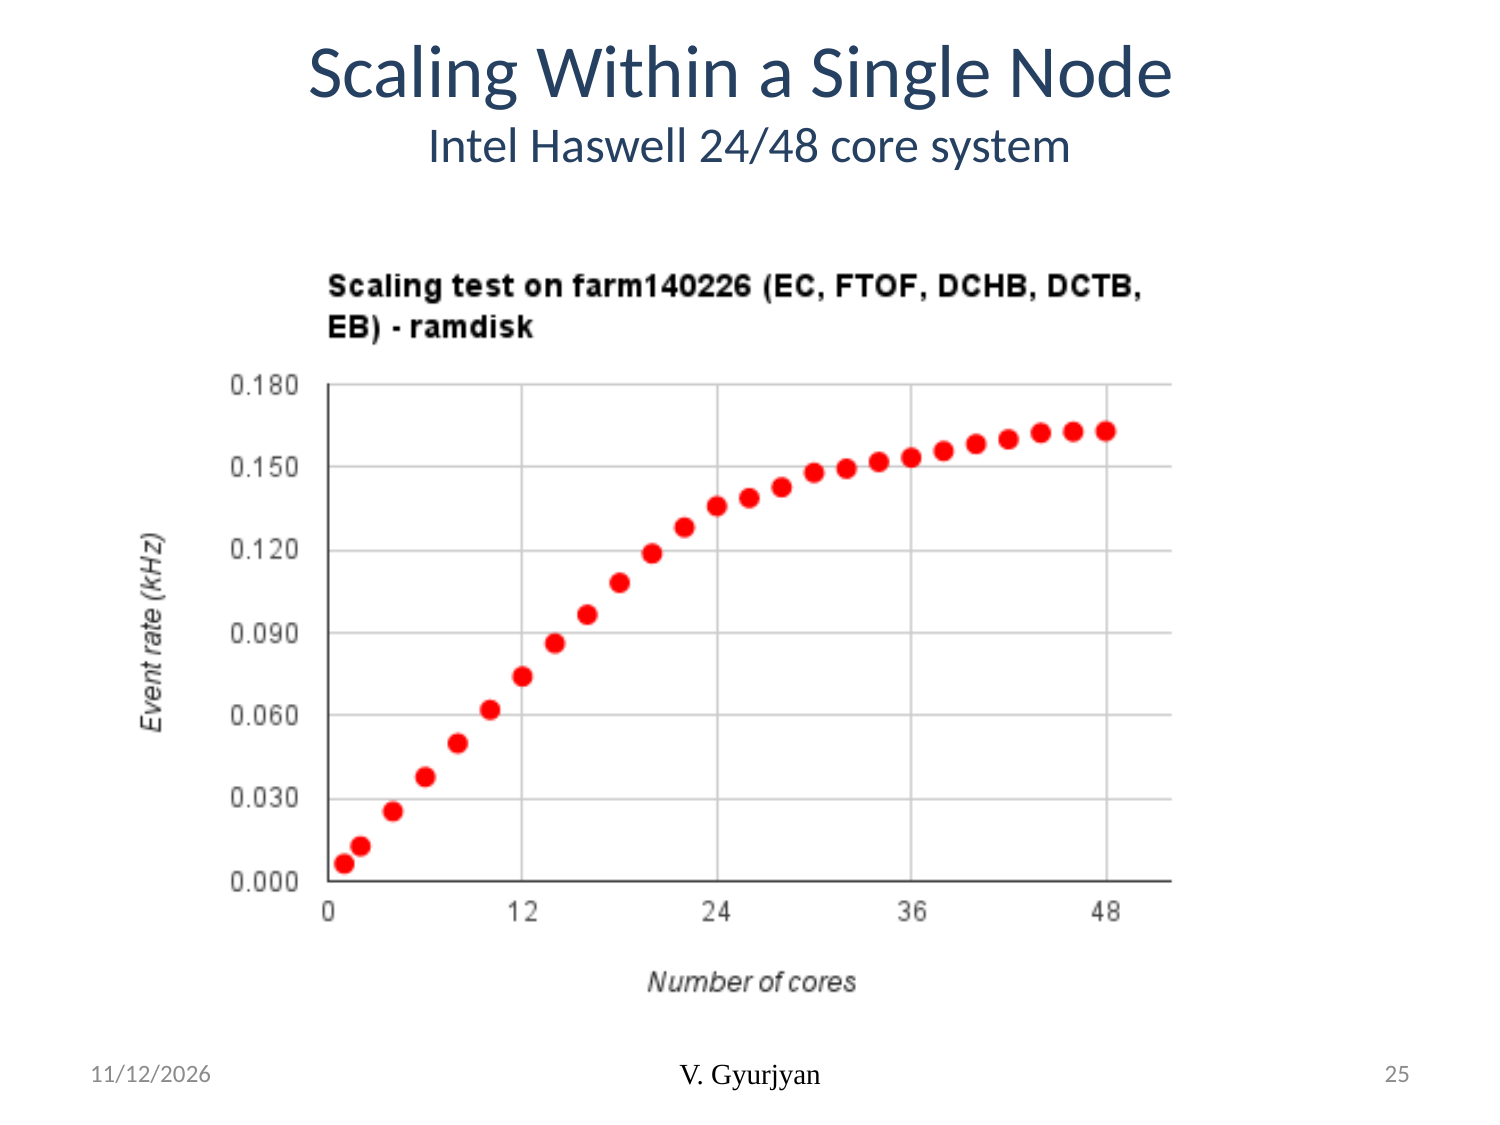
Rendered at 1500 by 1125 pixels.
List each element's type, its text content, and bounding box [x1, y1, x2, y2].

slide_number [75, 1042, 425, 1103]
footer V. Gyurjyan [512, 1042, 988, 1103]
title Scaling Within a Single Node Intel Haswell 24/48 core system [75, 3, 1425, 191]
slide_number 25 [1074, 1042, 1425, 1103]
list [74, 262, 1426, 1006]
